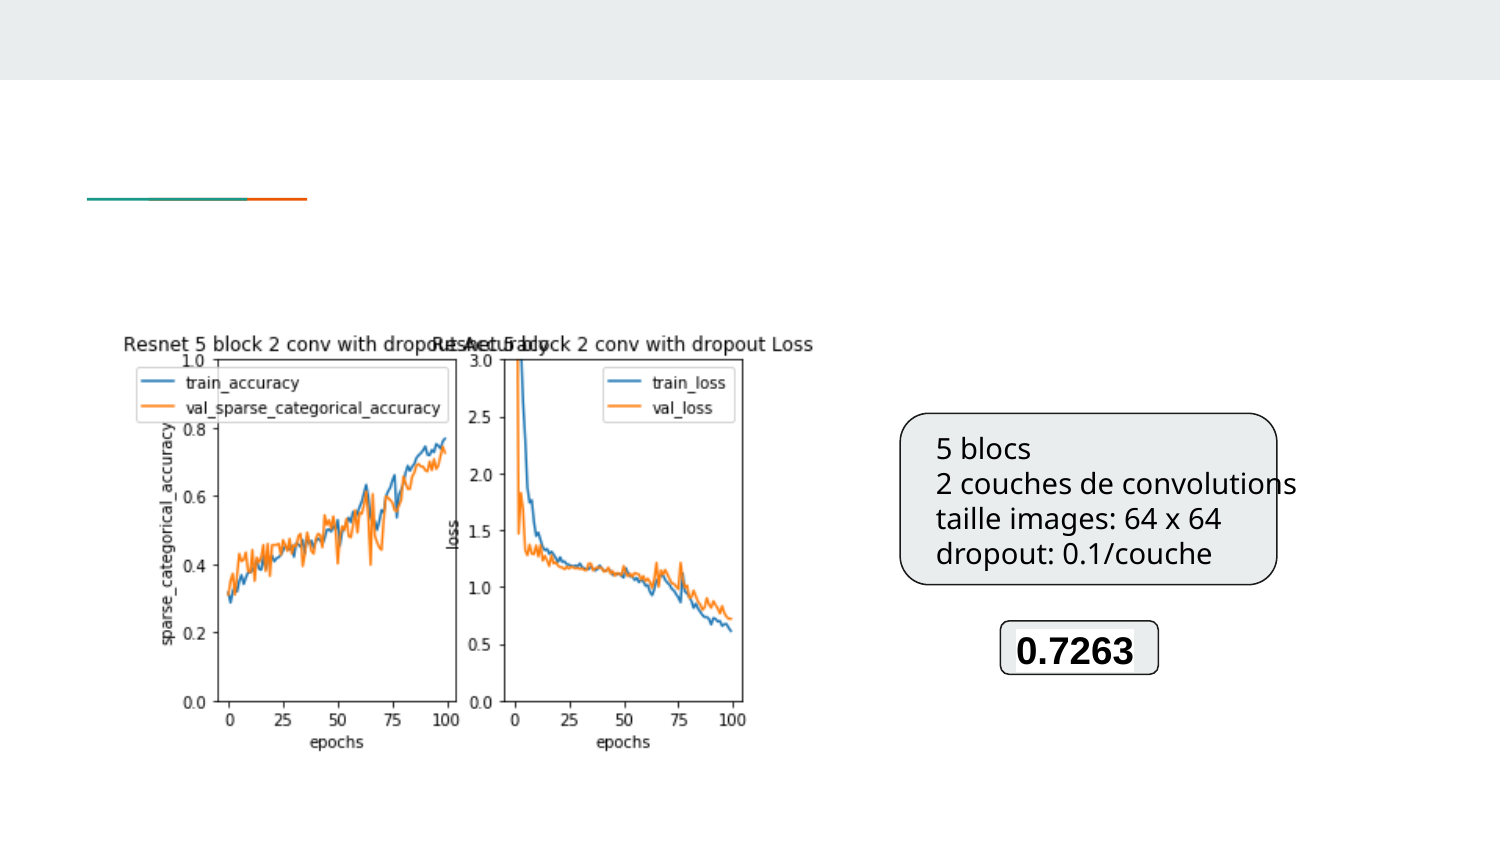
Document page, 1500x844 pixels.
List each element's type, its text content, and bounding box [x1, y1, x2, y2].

picture [119, 320, 822, 778]
text_box 0.7263 [1000, 603, 1177, 692]
text_box 5 blocs 2 couches de convolutions taille images: 64 x 64 dropout: 0.1/couche [920, 415, 1345, 587]
text_box [900, 413, 1258, 584]
